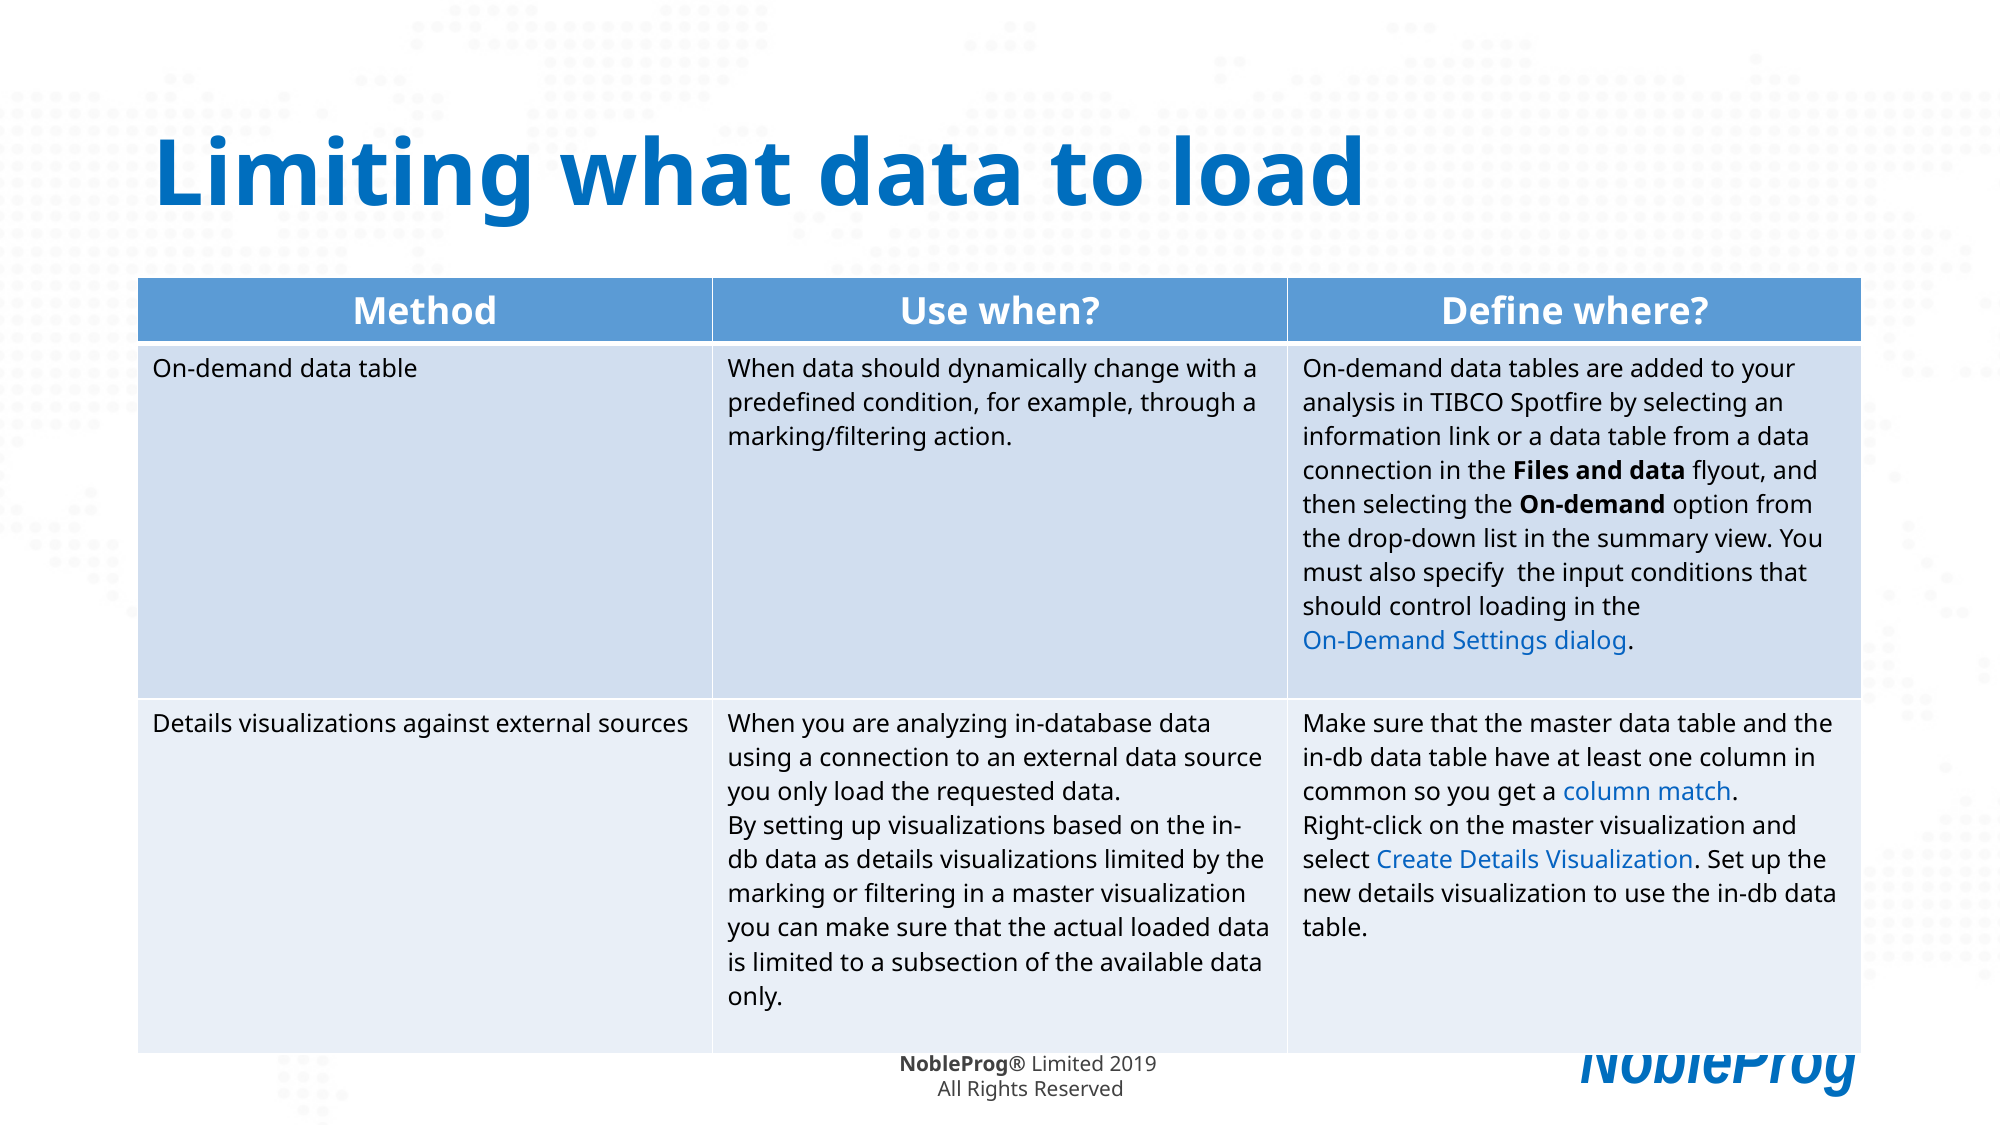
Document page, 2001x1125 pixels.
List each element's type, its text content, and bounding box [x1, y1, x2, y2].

table_cell On-demand data table [138, 346, 712, 698]
table_cell Details visualizations against external sources [138, 700, 712, 1053]
table_header Use when? [713, 278, 1287, 341]
table_header Define where? [1288, 278, 1861, 341]
table_cell When you are analyzing in-database data using a connection to an external data source you only load the requested data. By setting up visualizations based on the in-db data as details visualizations limited by the marking or filtering in a master visualization you can make sure that the actual loaded data is limited to a subsection of the available data only. [713, 700, 1287, 1053]
table_header Method [138, 278, 712, 341]
table_cell On-demand data tables are added to your analysis in TIBCO Spotfire by selecting an information link or a data table from a data connection in the Files and data flyout, and then selecting the On-demand option from the drop-down list in the summary view. You must also specify the input conditions that should control loading in the On-Demand Settings dialog. [1288, 346, 1861, 698]
table_cell Make sure that the master data table and the in-db data table have at least one column in common so you get a column match. Right-click on the master visualization and select Create Details Visualization. Set up the new details visualization to use the in-db data table. [1288, 700, 1861, 1053]
title Limiting what data to load [137, 59, 1863, 276]
table_cell When data should dynamically change with a predefined condition, for example, through a marking/filtering action. [713, 346, 1287, 698]
